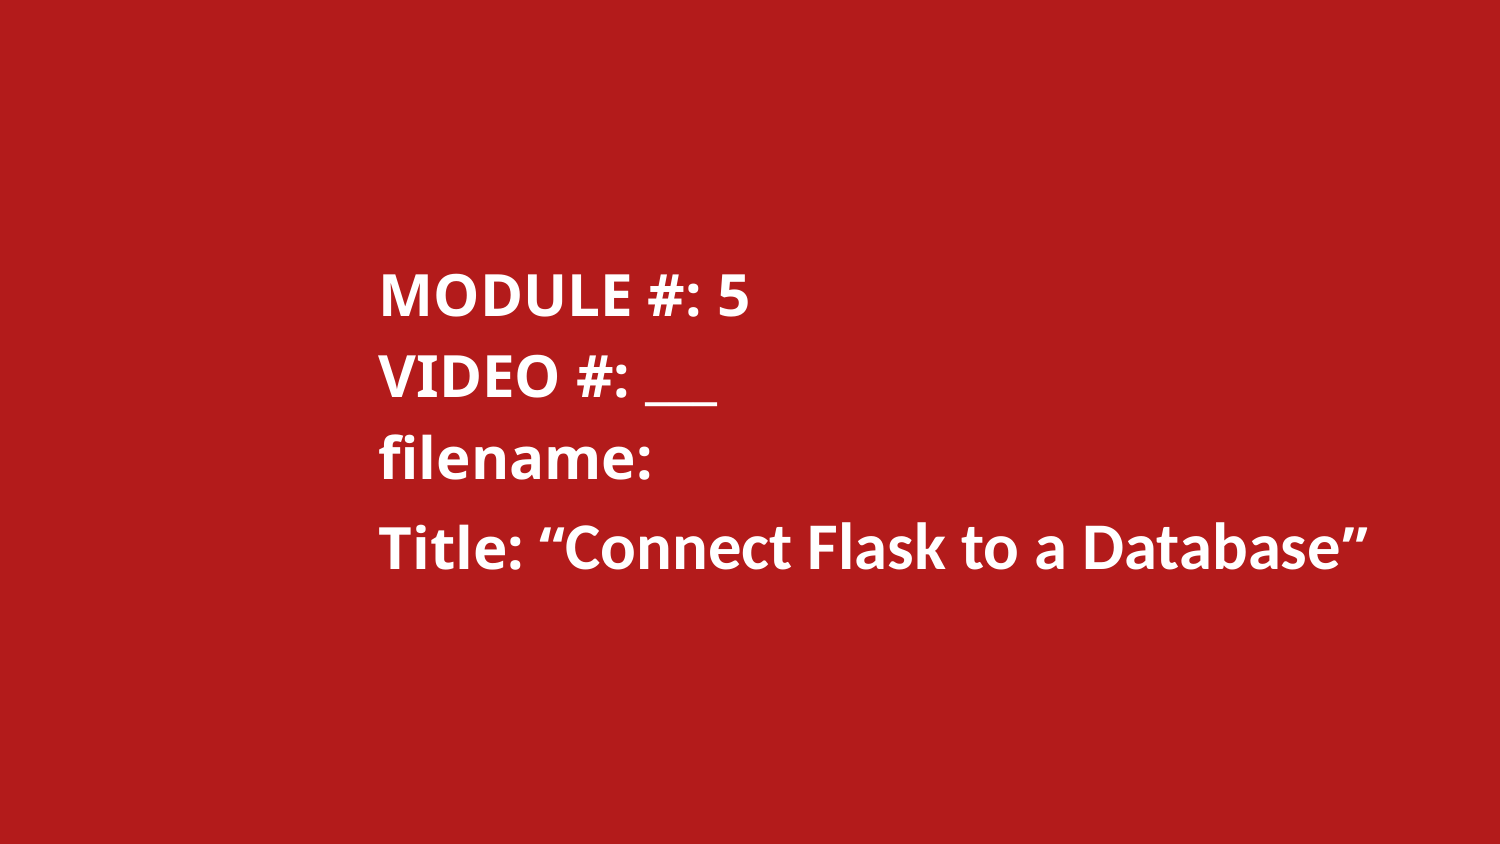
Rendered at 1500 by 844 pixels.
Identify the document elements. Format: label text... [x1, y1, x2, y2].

list MODULE #: 5 VIDEO #: ___ filename: Title: “Connect Flask to a Database” [63, 87, 1414, 644]
